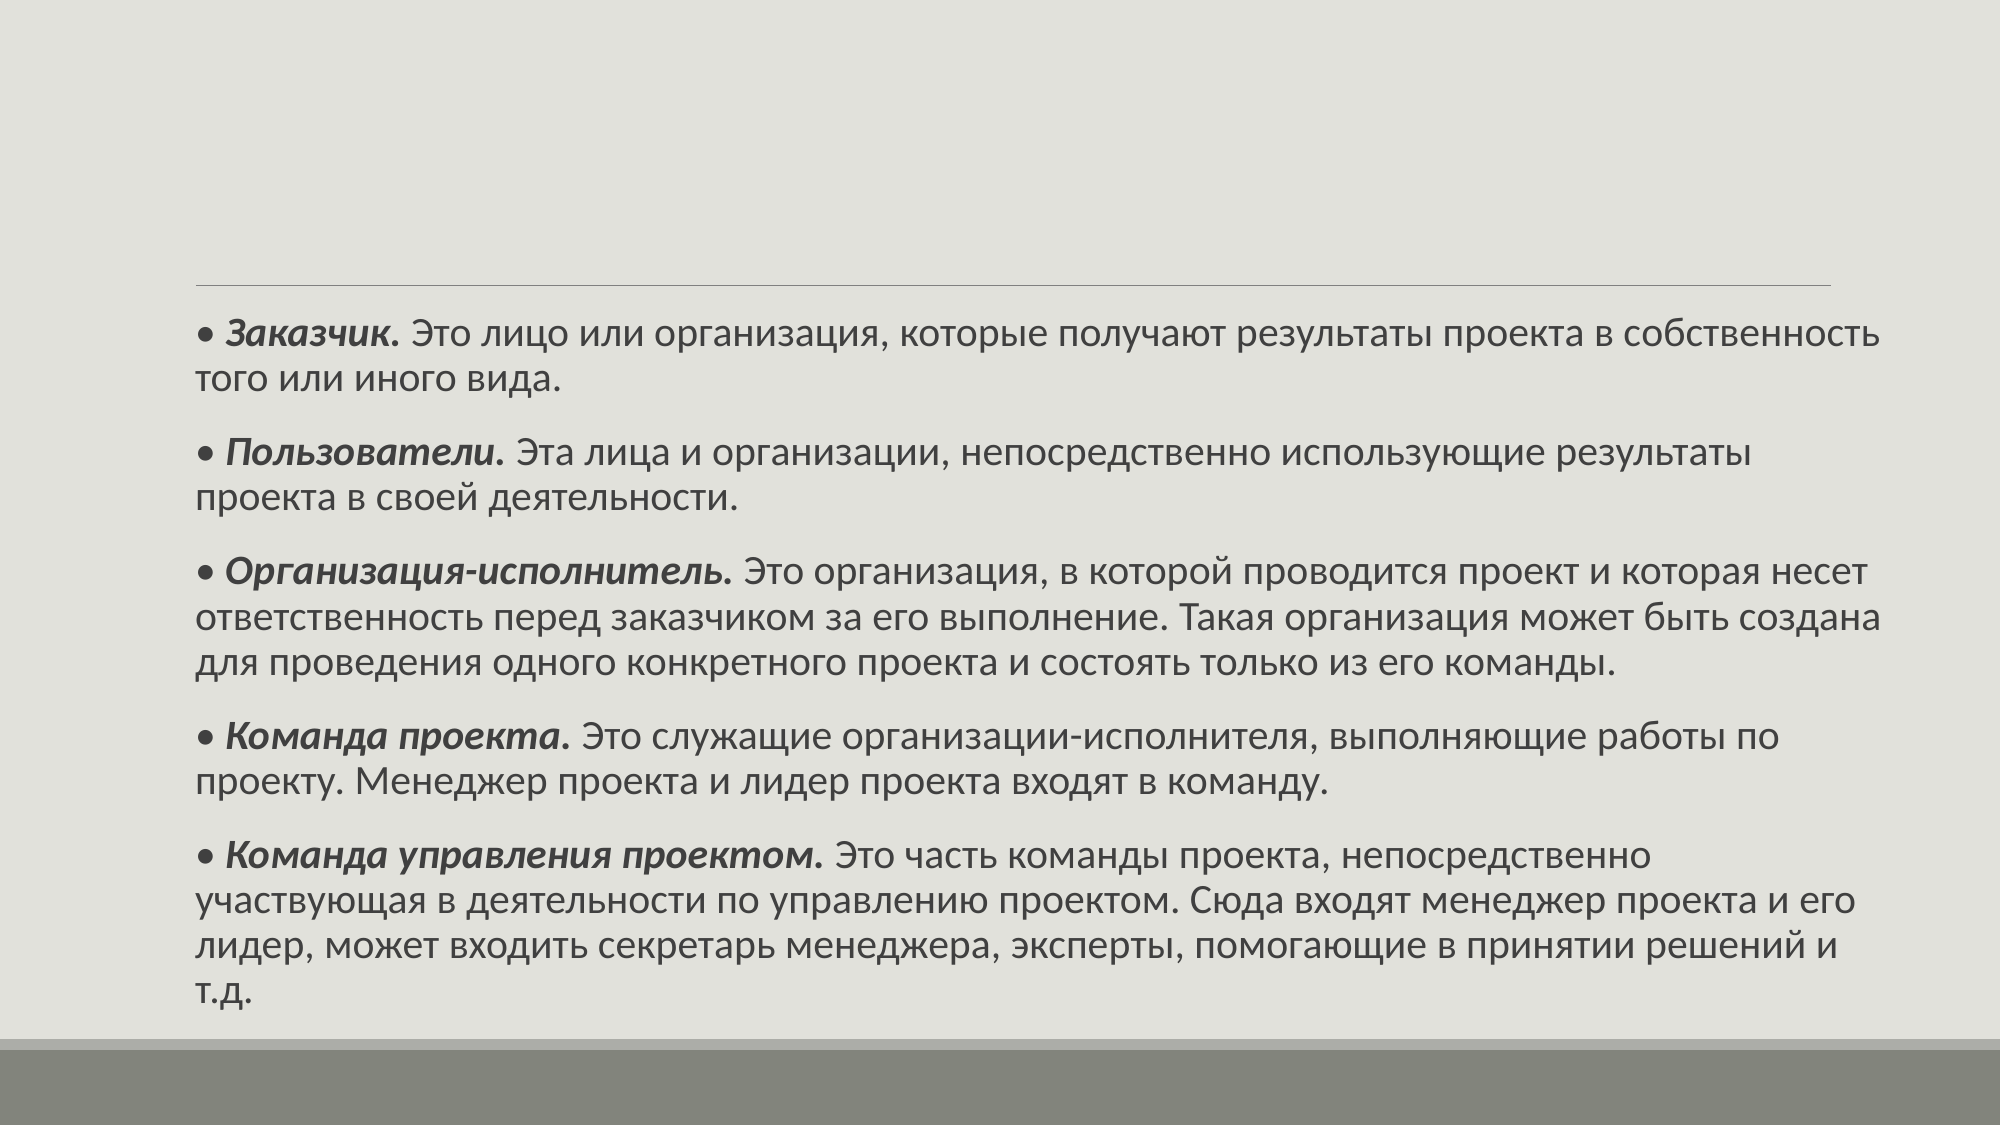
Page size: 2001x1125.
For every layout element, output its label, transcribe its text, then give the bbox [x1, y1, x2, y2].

list • Заказчик. Это лицо или организация, которые получают результаты проекта в собственность того или иного вида. • Пользователи. Эта лица и организации, непосредственно использующие результаты проекта в своей деятельности. • Организация-исполнитель. Это организация, в которой проводится проект и которая несет ответственность перед заказчиком за его выполнение. Такая организация может быть создана для проведения одного конкретного проекта и состоять только из его команды. • Команда проекта. Это служащие организации-исполнителя, выполняющие работы по проекту. Менеджер проекта и лидер проекта входят в команду. • Команда управления проектом. Это часть команды проекта, непосредственно участвующая в деятельности по управлению проектом. Сюда входят менеджер проекта и его лидер, может входить секретарь менеджера, эксперты, помогающие в принятии решений и т.д. [180, 302, 1884, 1062]
